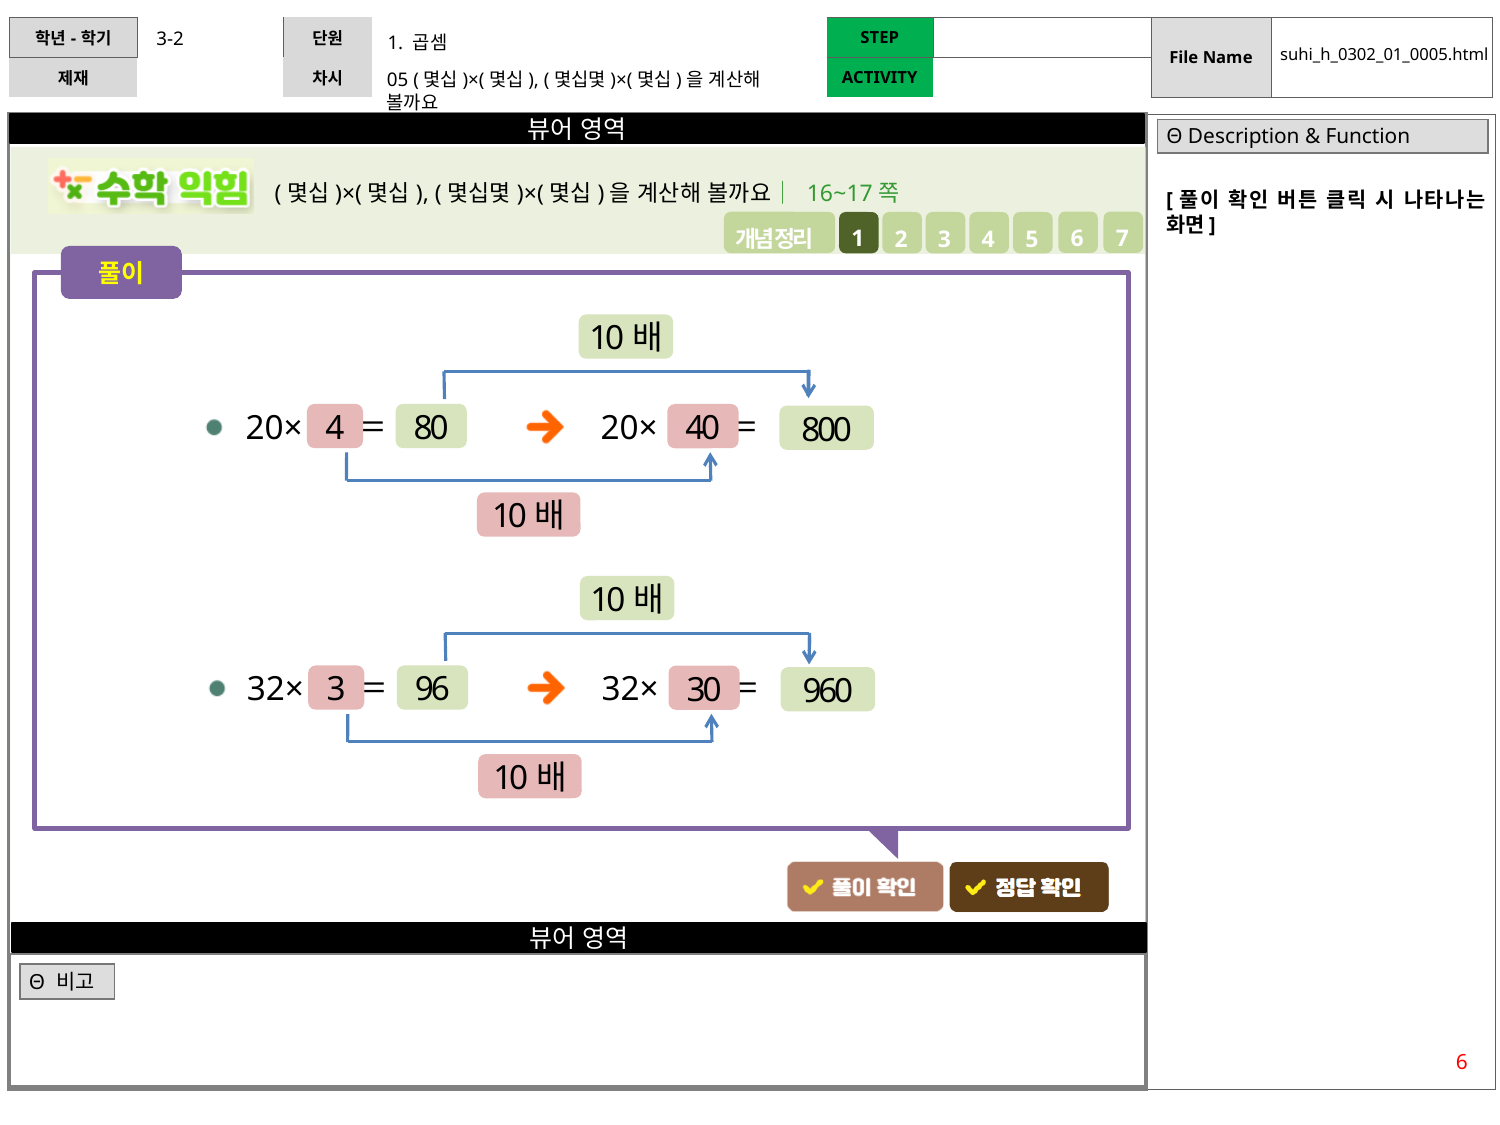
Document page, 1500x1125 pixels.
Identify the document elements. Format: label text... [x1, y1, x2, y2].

picture [200, 413, 224, 439]
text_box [245, 314, 875, 538]
picture [948, 860, 1111, 913]
picture [48, 158, 254, 214]
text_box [246, 575, 876, 799]
text_box 3-2 [141, 18, 284, 55]
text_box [34, 245, 1129, 860]
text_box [720, 202, 1149, 261]
picture [784, 860, 944, 913]
table_header Θ Description & Function [1158, 120, 1487, 152]
picture [204, 674, 227, 700]
text_box [풀이 확인 버튼 클릭 시 나타나는 화면] [1151, 179, 1500, 344]
